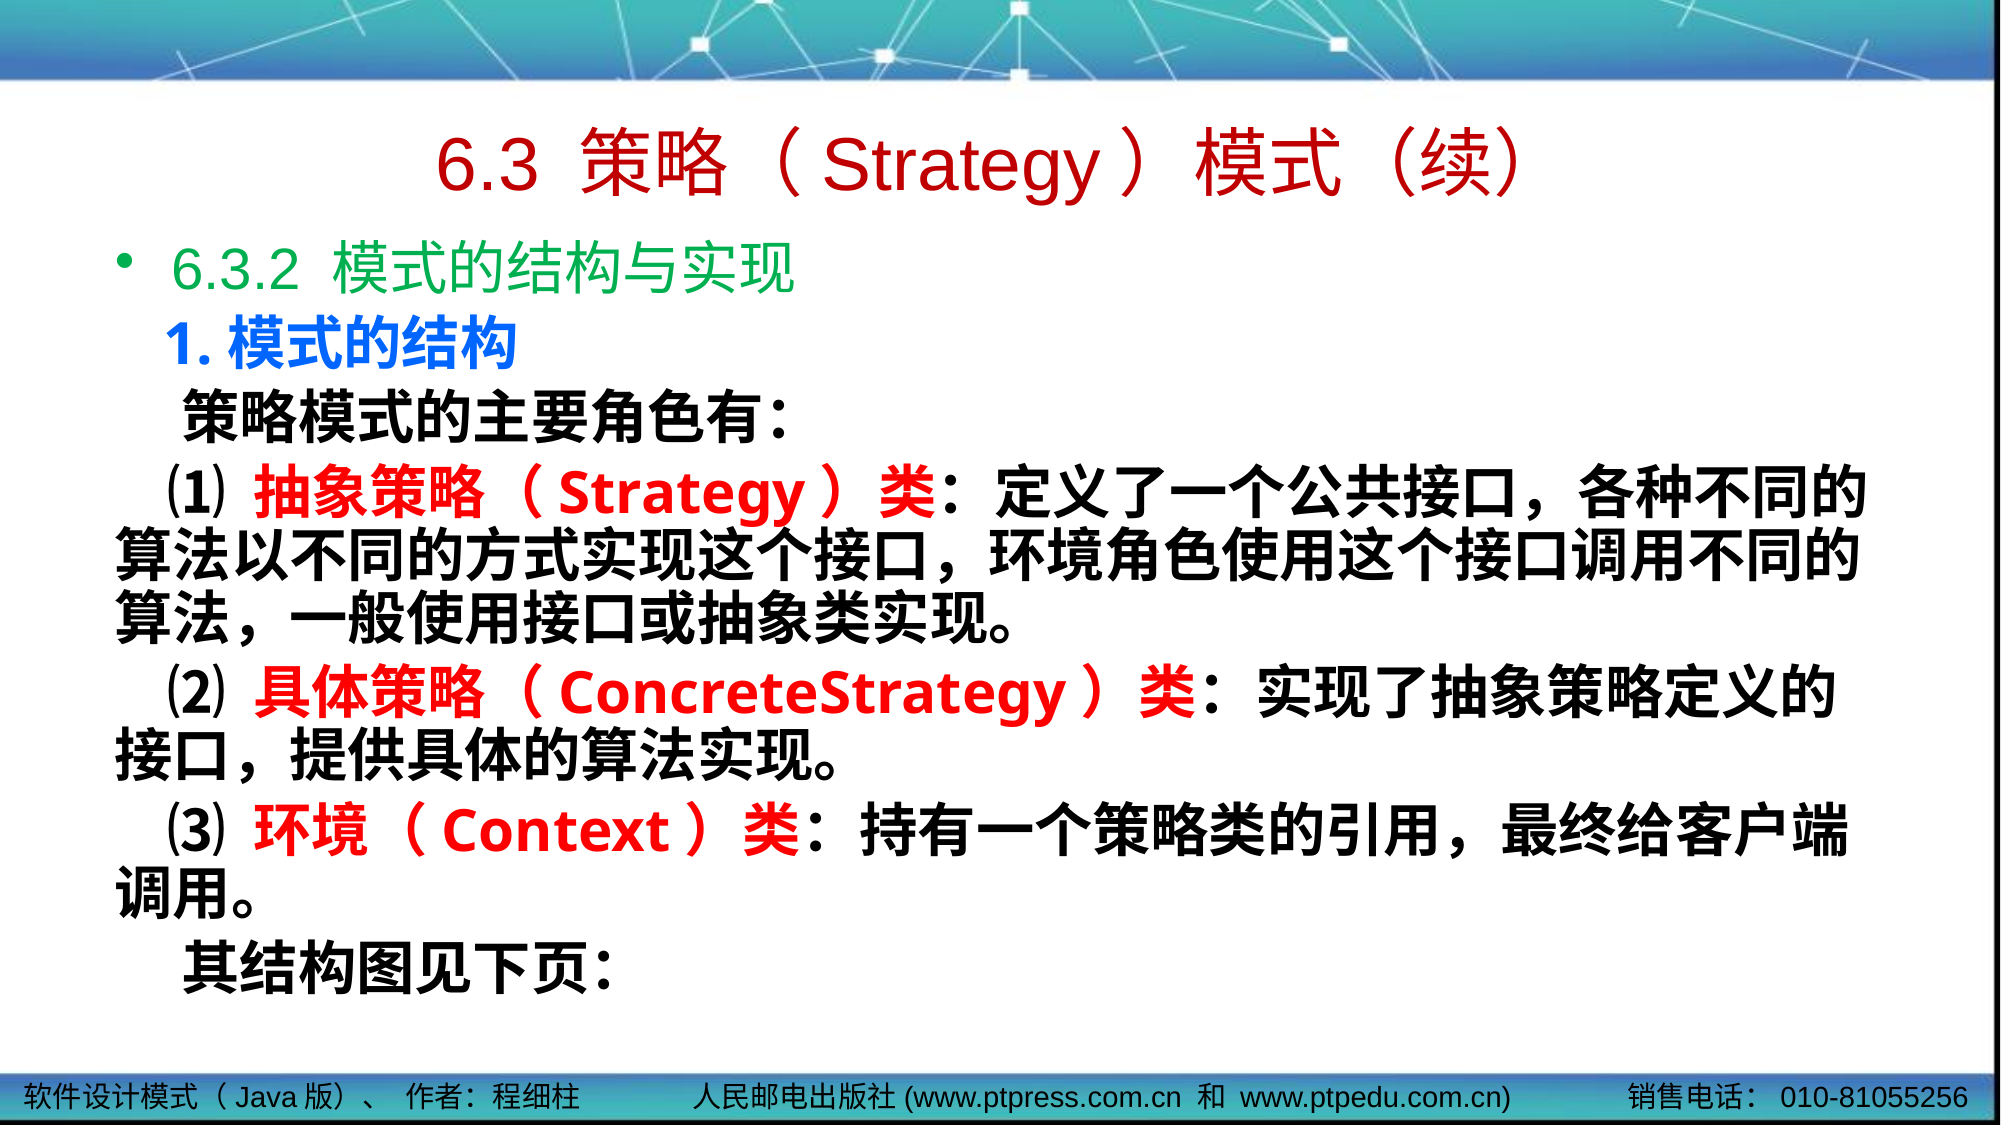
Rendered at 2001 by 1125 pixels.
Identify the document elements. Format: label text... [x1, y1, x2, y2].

footer 人民邮电出版社(www.ptpress.com.cn 和 www.ptpedu.com.cn) [647, 1071, 1557, 1125]
list 6.3.2 模式的结构与实现 1.模式的结构 策略模式的主要角色有： ⑴ 抽象策略（Strategy）类：定义了一个公共接口，各种不同的算法以不同的方式实现这个接口，环境角色使用这个接口调用不同的算法，一般使用接口或抽象类实现。 ⑵ 具体策略（ConcreteStrategy）类：实现了抽象策略定义的接口，提供具体的算法实现。 ⑶ 环境（Context）类：持有一个策略类的引用，最终给客户端调用。 其结构图见下页： [99, 231, 1901, 1071]
picture [0, 0, 2001, 1125]
title 6.3 策略（Strategy）模式（续） [102, 101, 1903, 221]
slide_number 软件设计模式（Java版）、 作者：程细柱 [8, 1071, 647, 1125]
slide_number 销售电话：010-81055256 [1557, 1071, 1984, 1125]
